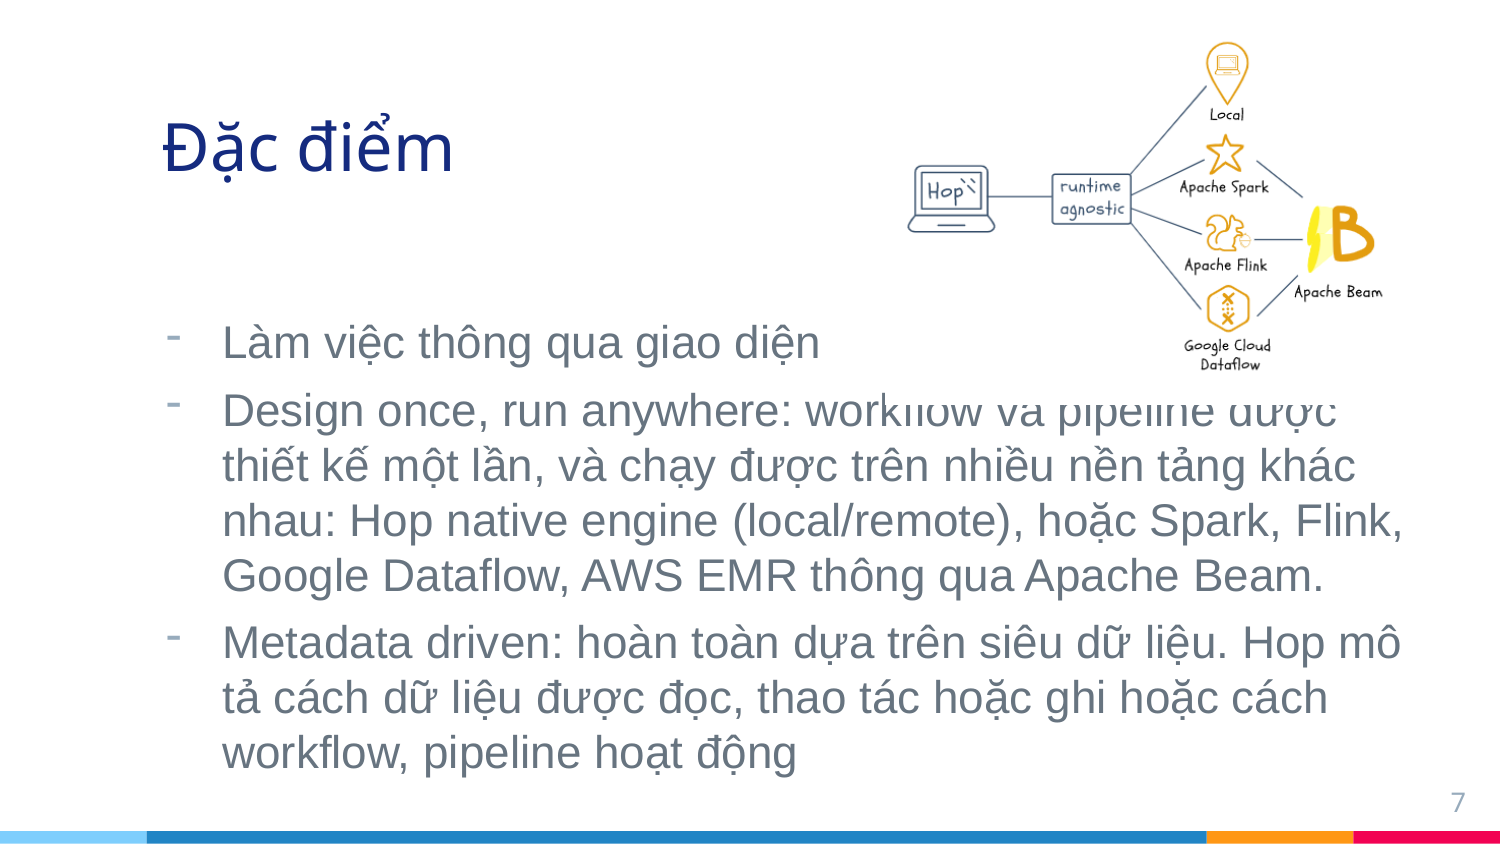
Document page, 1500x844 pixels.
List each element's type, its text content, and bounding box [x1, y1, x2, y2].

picture [884, 0, 1429, 406]
slide_number 7 [1391, 770, 1482, 822]
title Đặc điểm [146, 58, 879, 200]
list Làm việc thông qua giao diện Design once, run anywhere: workflow và pipeline được thiết kế một lần, và chạy được trên nhiều nền tảng khác nhau: Hop native engine (local/remote), hoặc Spark, Flink, Google Dataflow, AWS EMR thông qua Apache Beam. Metadata driven: hoàn toàn dựa trên siêu dữ liệu. Hop mô tả cách dữ liệu được đọc, thao tác hoặc ghi hoặc cách workflow, pipeline hoạt động [132, 297, 1450, 771]
